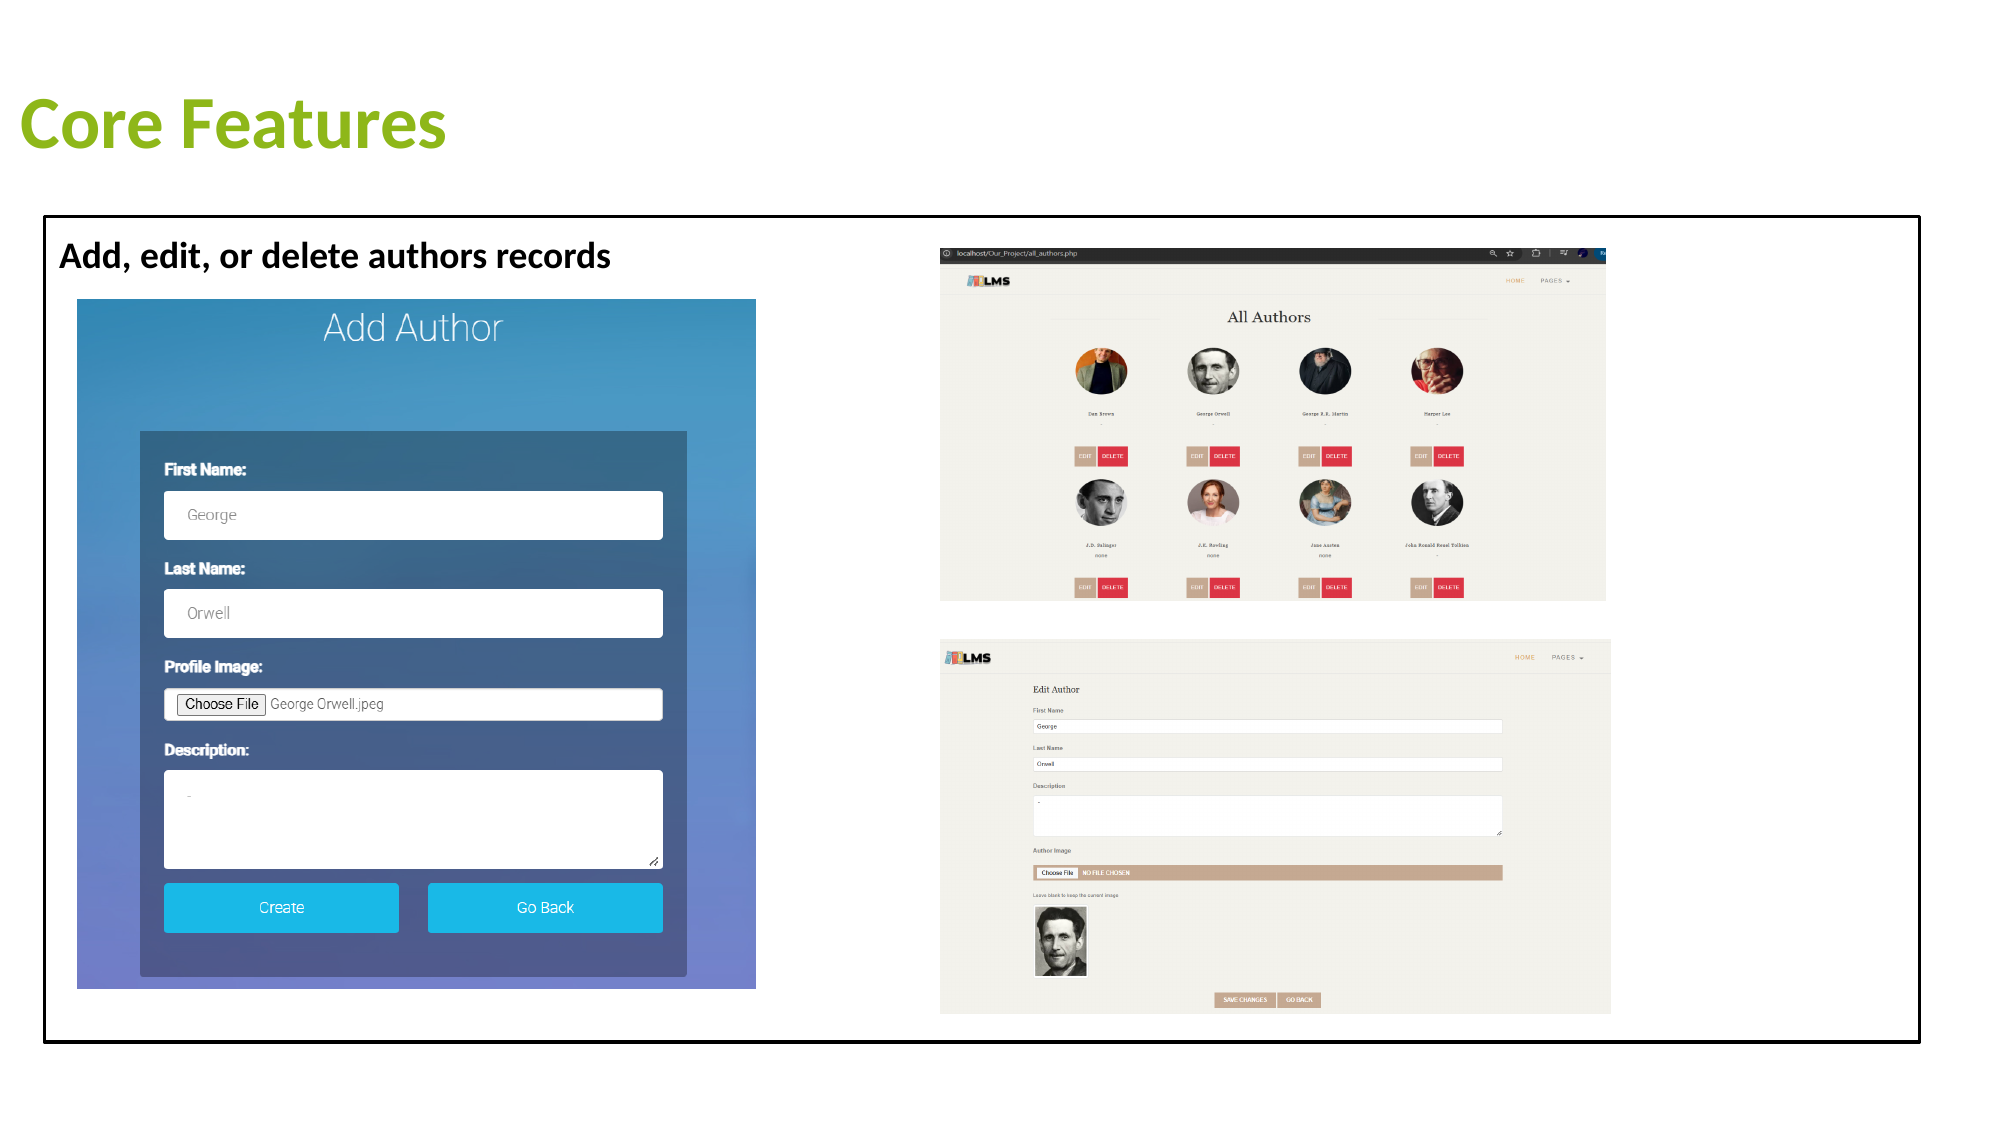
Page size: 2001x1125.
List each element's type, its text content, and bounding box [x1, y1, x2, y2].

picture [940, 639, 1611, 1014]
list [77, 299, 756, 989]
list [940, 248, 1606, 601]
text_box Core Features [5, 66, 1606, 182]
text_box Add, edit, or delete authors records [44, 216, 1920, 1042]
